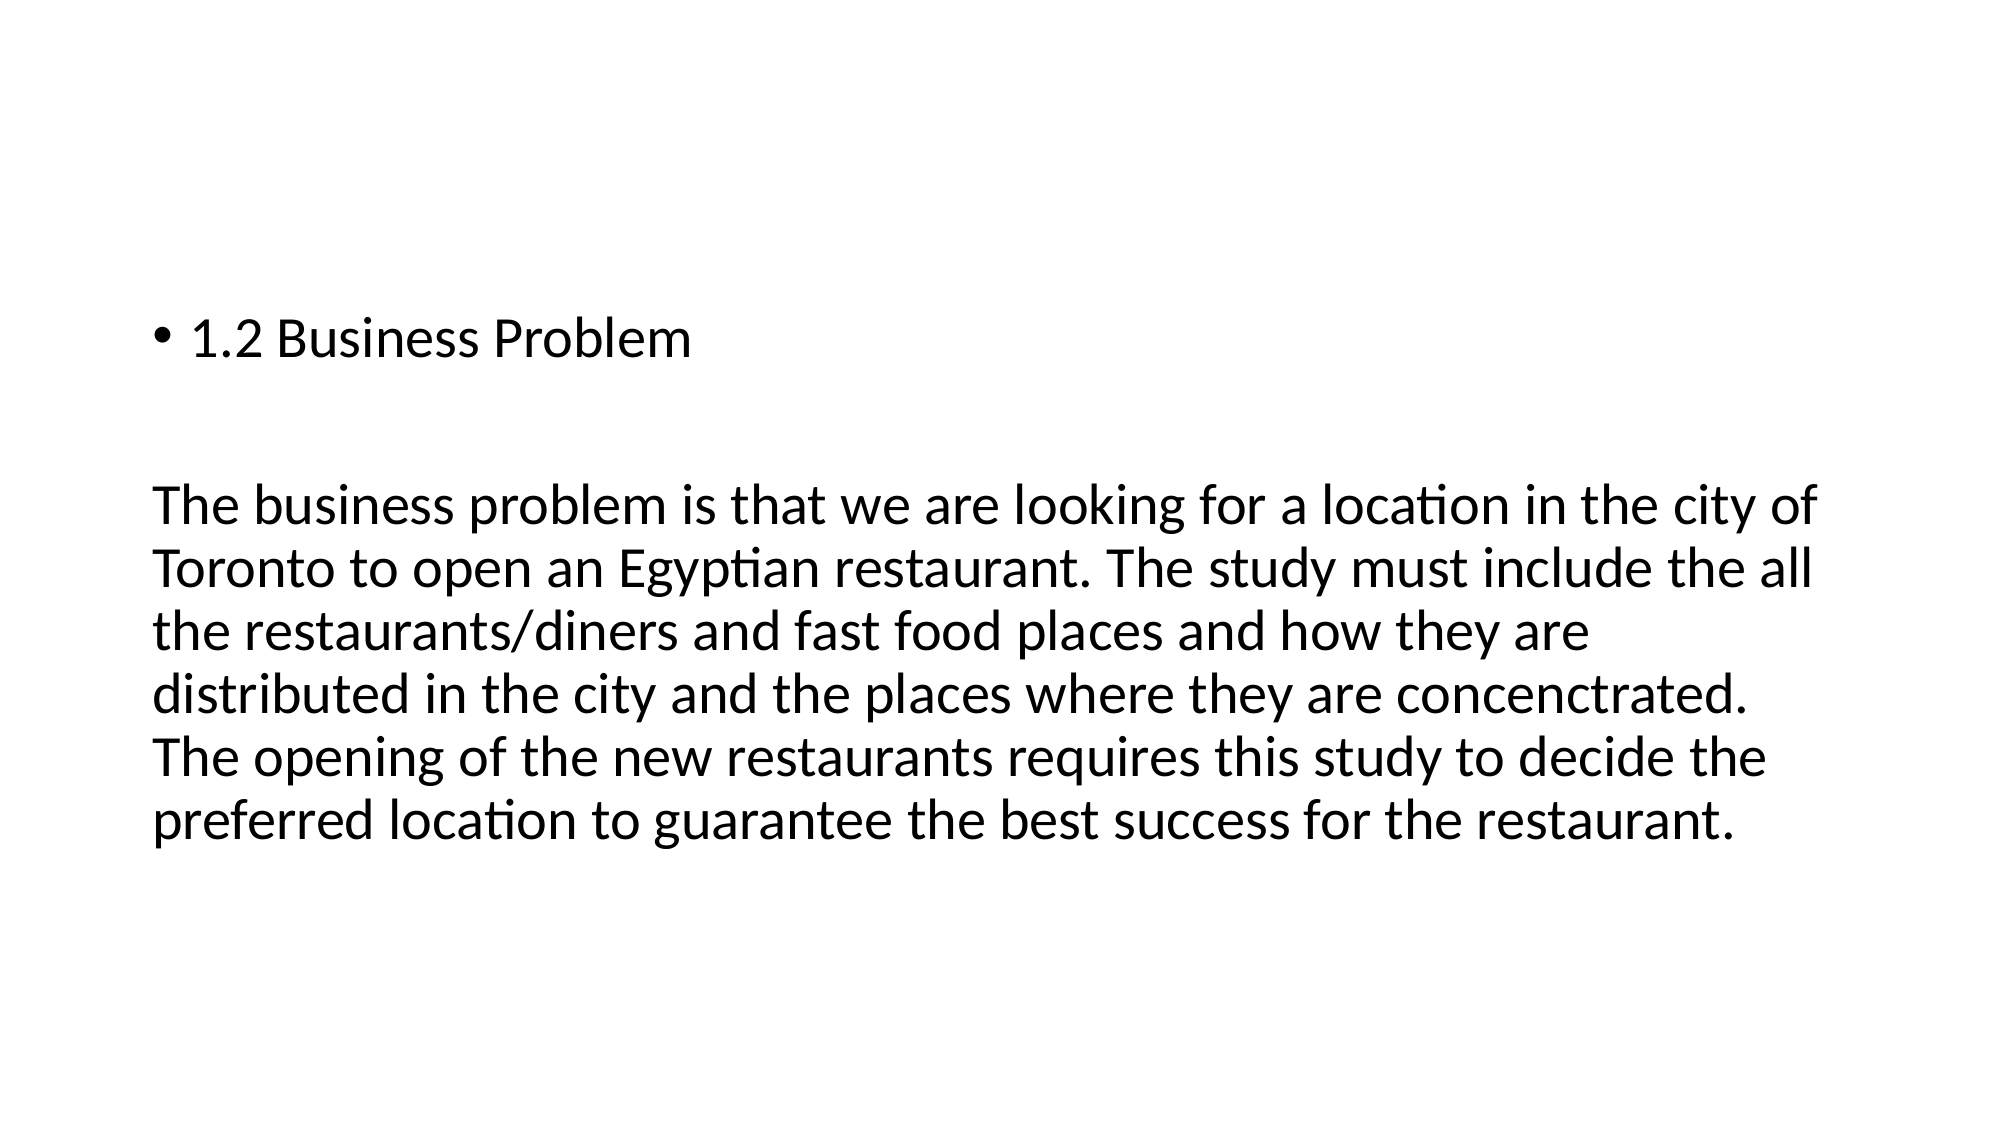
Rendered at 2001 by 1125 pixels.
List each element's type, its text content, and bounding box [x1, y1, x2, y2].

list 1.2 Business Problem The business problem is that we are looking for a location in the city of Toronto to open an Egyptian restaurant. The study must include the all the restaurants/diners and fast food places and how they are distributed in the city and the places where they are concenctrated. The opening of the new restaurants requires this study to decide the preferred location to guarantee the best success for the restaurant. [137, 299, 1863, 1014]
